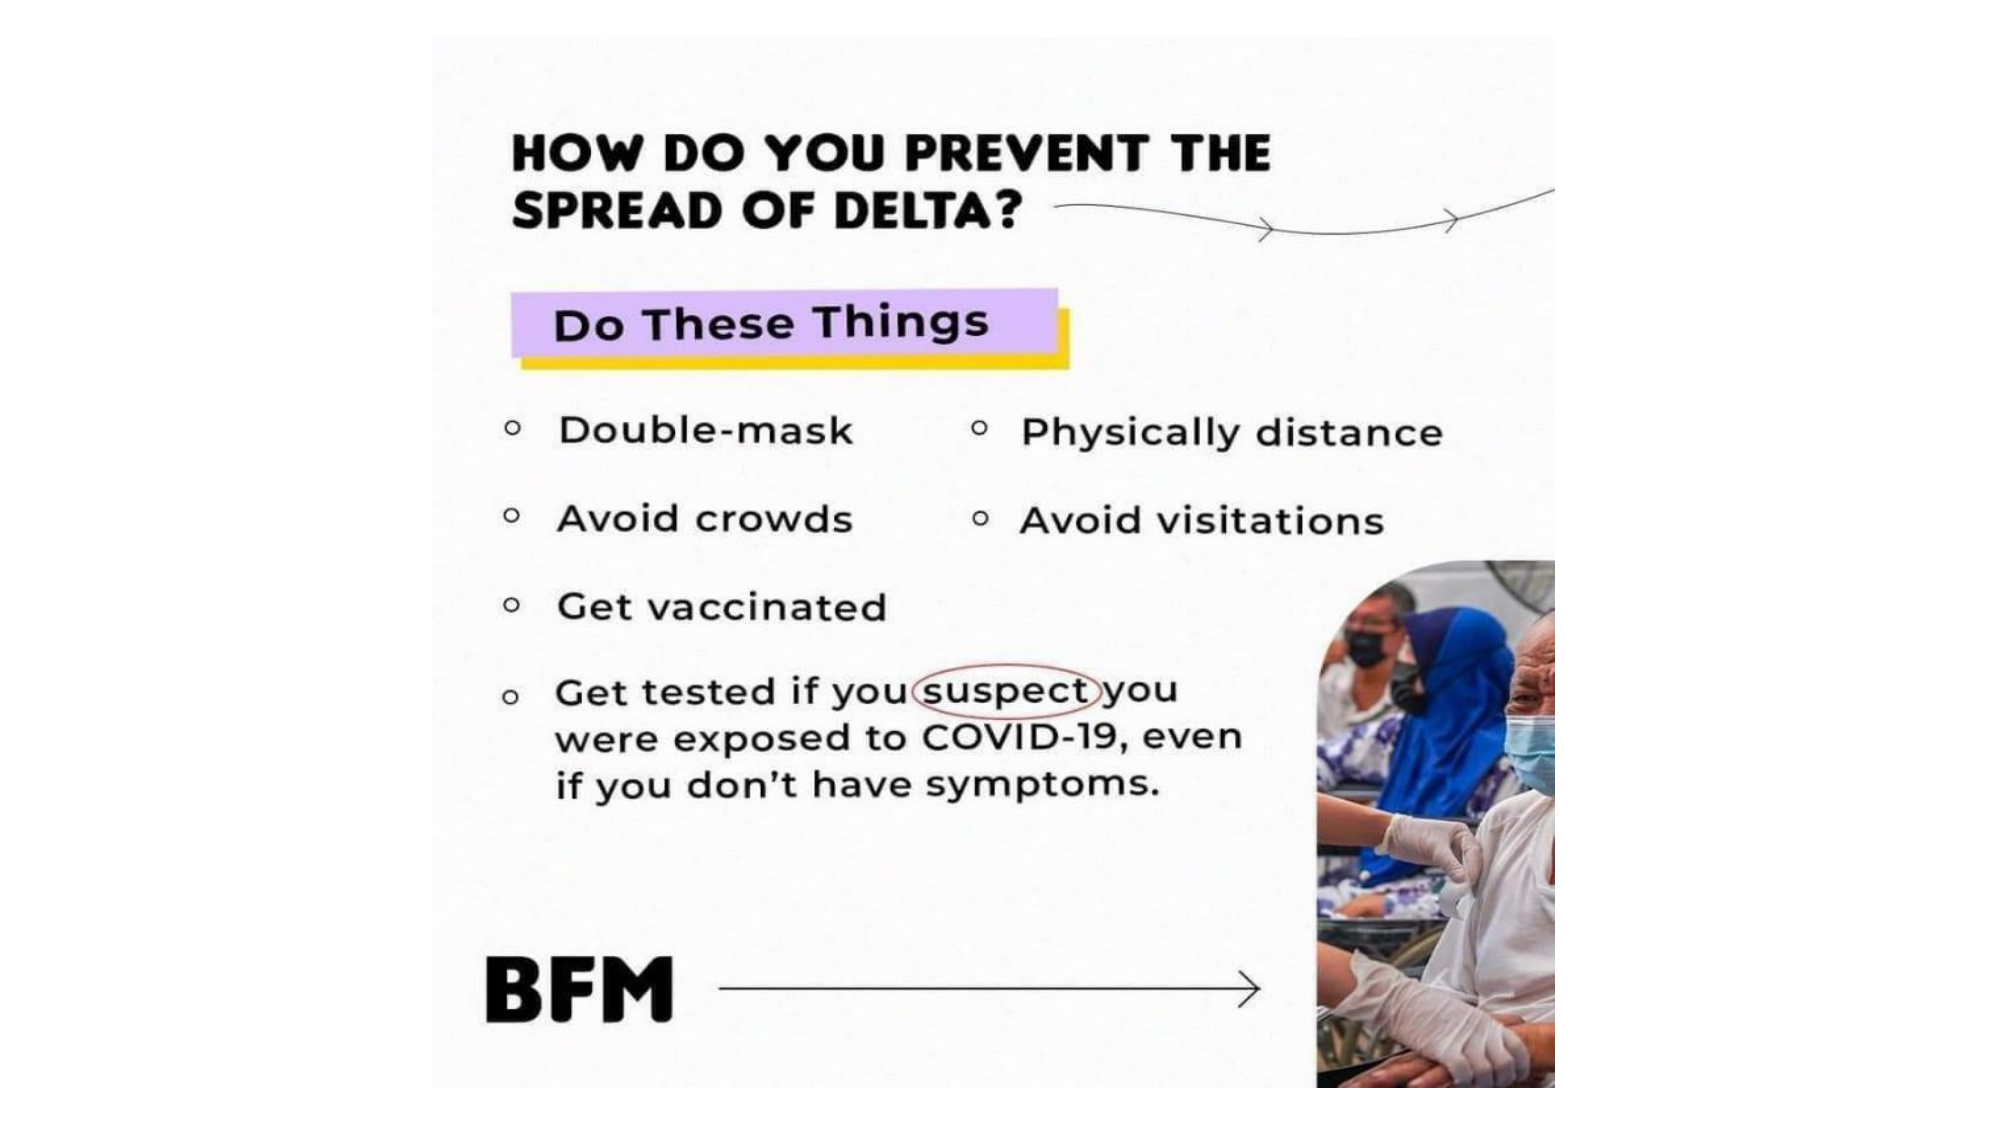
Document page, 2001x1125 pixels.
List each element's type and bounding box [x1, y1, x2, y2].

list [432, 37, 1555, 1088]
